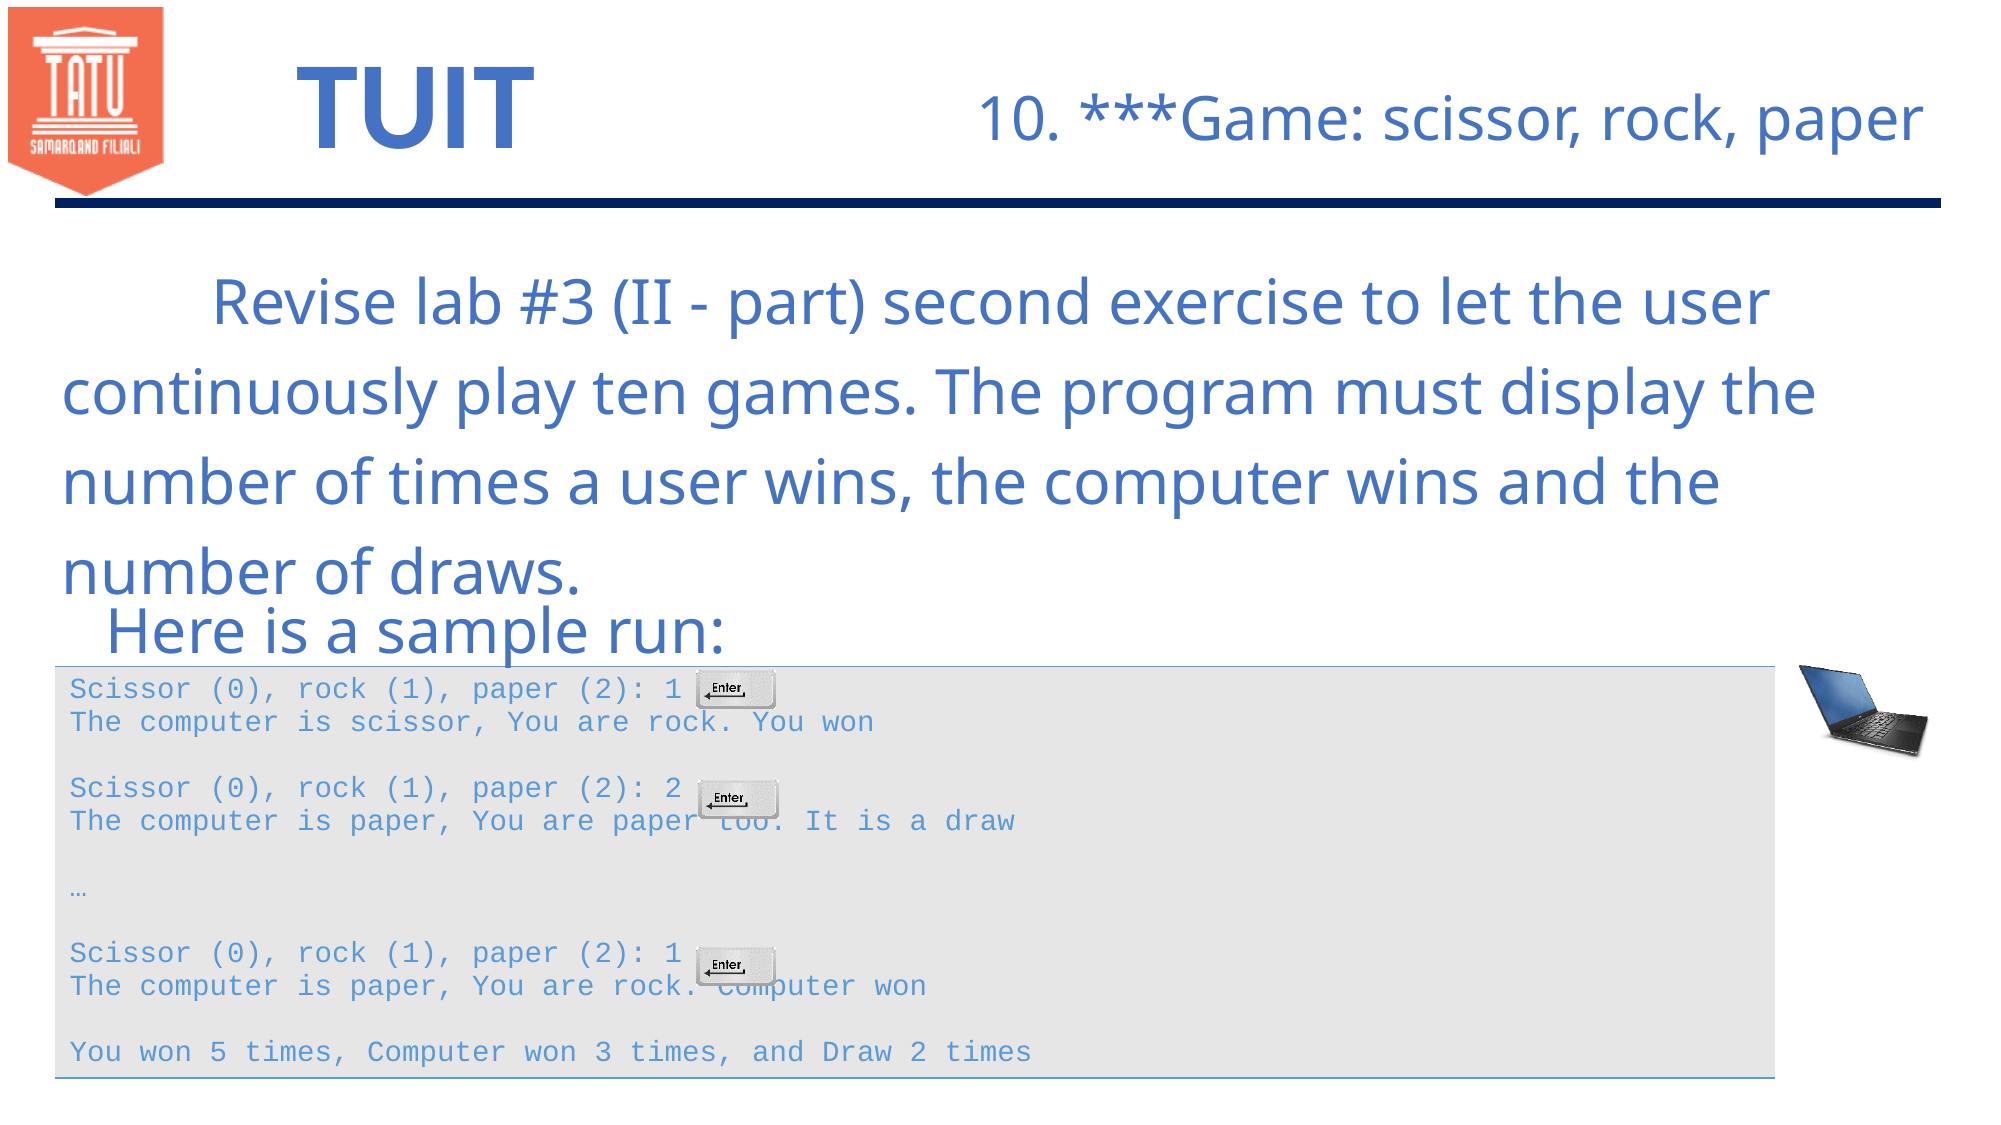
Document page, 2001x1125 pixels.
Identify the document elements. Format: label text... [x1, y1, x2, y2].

picture [8, 7, 164, 196]
text_box Revise lab #3 (II - part) second exercise to let the user continuously play ten games. The program must display the number of times a user wins, the computer wins and the number of draws. [46, 239, 1934, 536]
picture [695, 670, 777, 709]
text_box [79, 282, 1967, 1125]
picture [698, 780, 779, 819]
table_header Scissor (0), rock (1), paper (2): 1 The computer is scissor, You are rock. You won Scissor (0), rock (1), paper (2): 2 The computer is paper, You are paper too. It is a draw … Scissor (0), rock (1), paper (2): 1 The computer is paper, You are rock. Computer won You won 5 times, Computer won 3 times, and Draw 2 times [55, 667, 1775, 1077]
text_box TUIT [281, 39, 571, 162]
picture [1793, 659, 1934, 765]
text_box 10. ***Game: scissor, rock, paper [809, 48, 1942, 162]
picture [695, 947, 777, 986]
text_box Here is a sample run: [90, 568, 742, 673]
